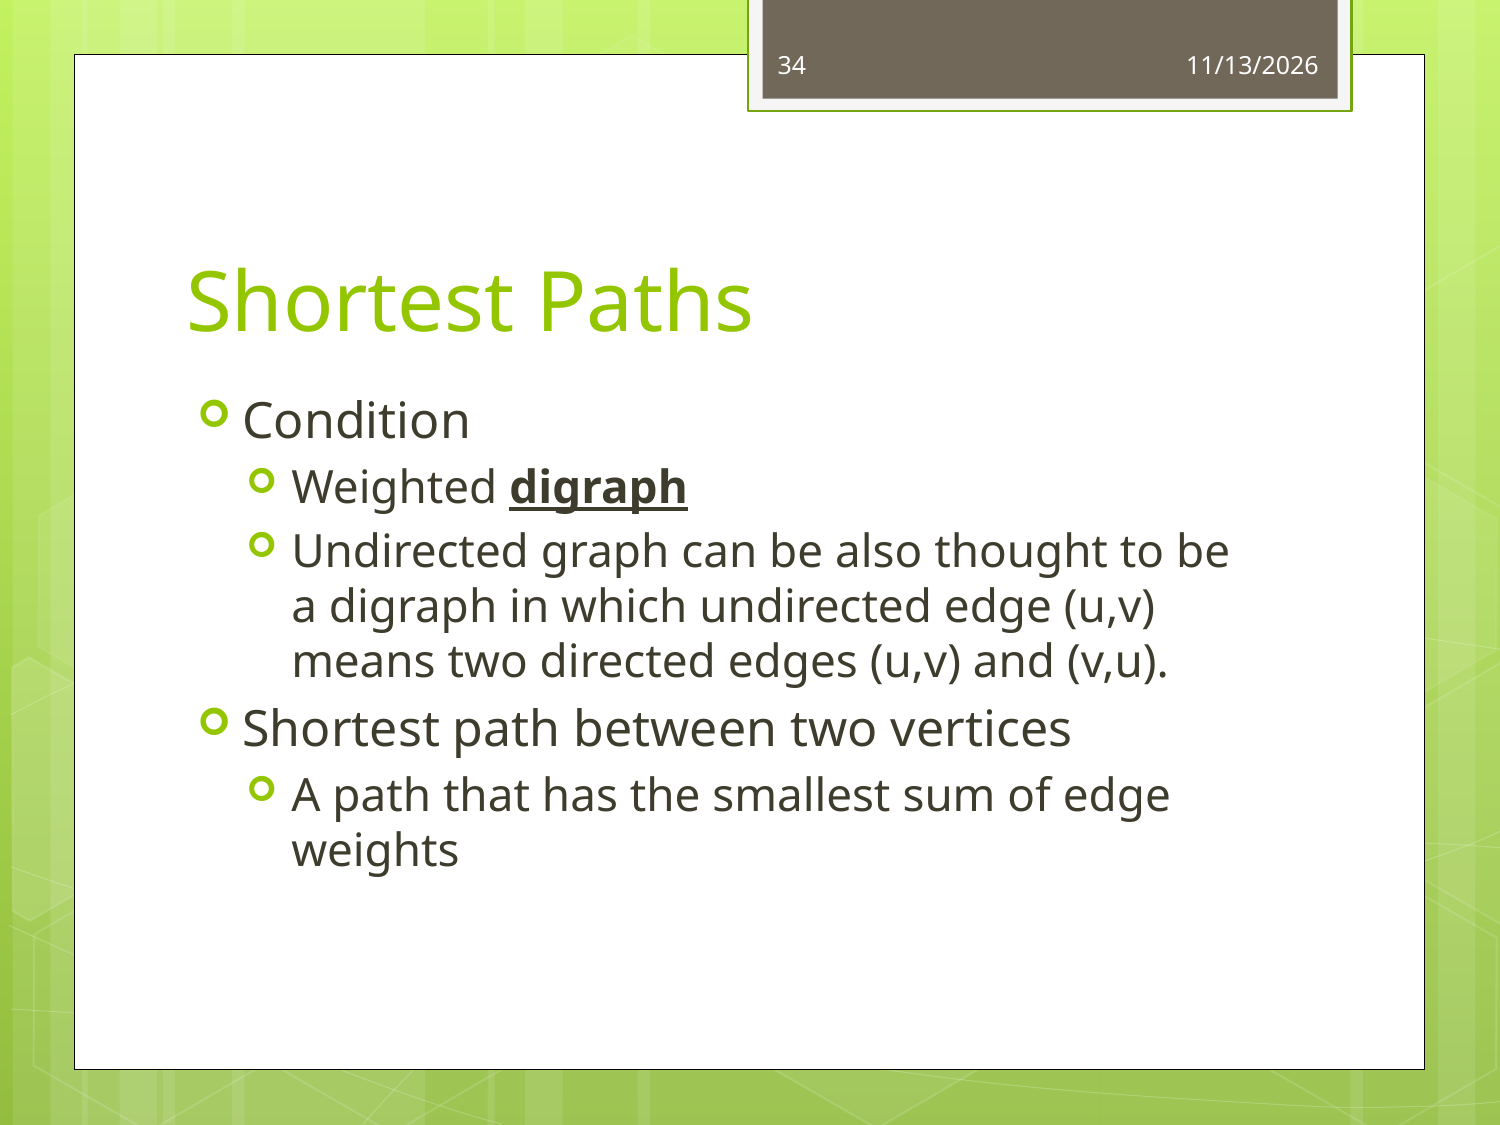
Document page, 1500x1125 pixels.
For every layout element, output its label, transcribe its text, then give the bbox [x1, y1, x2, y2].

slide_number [983, 36, 1334, 97]
slide_number 34 [762, 36, 982, 97]
list Condition Weighted digraph Undirected graph can be also thought to be a digraph in which undirected edge (u,v) means two directed edges (u,v) and (v,u). Shortest path between two vertices A path that has the smallest sum of edge weights [171, 381, 1283, 957]
title Shortest Paths [171, 168, 1324, 357]
